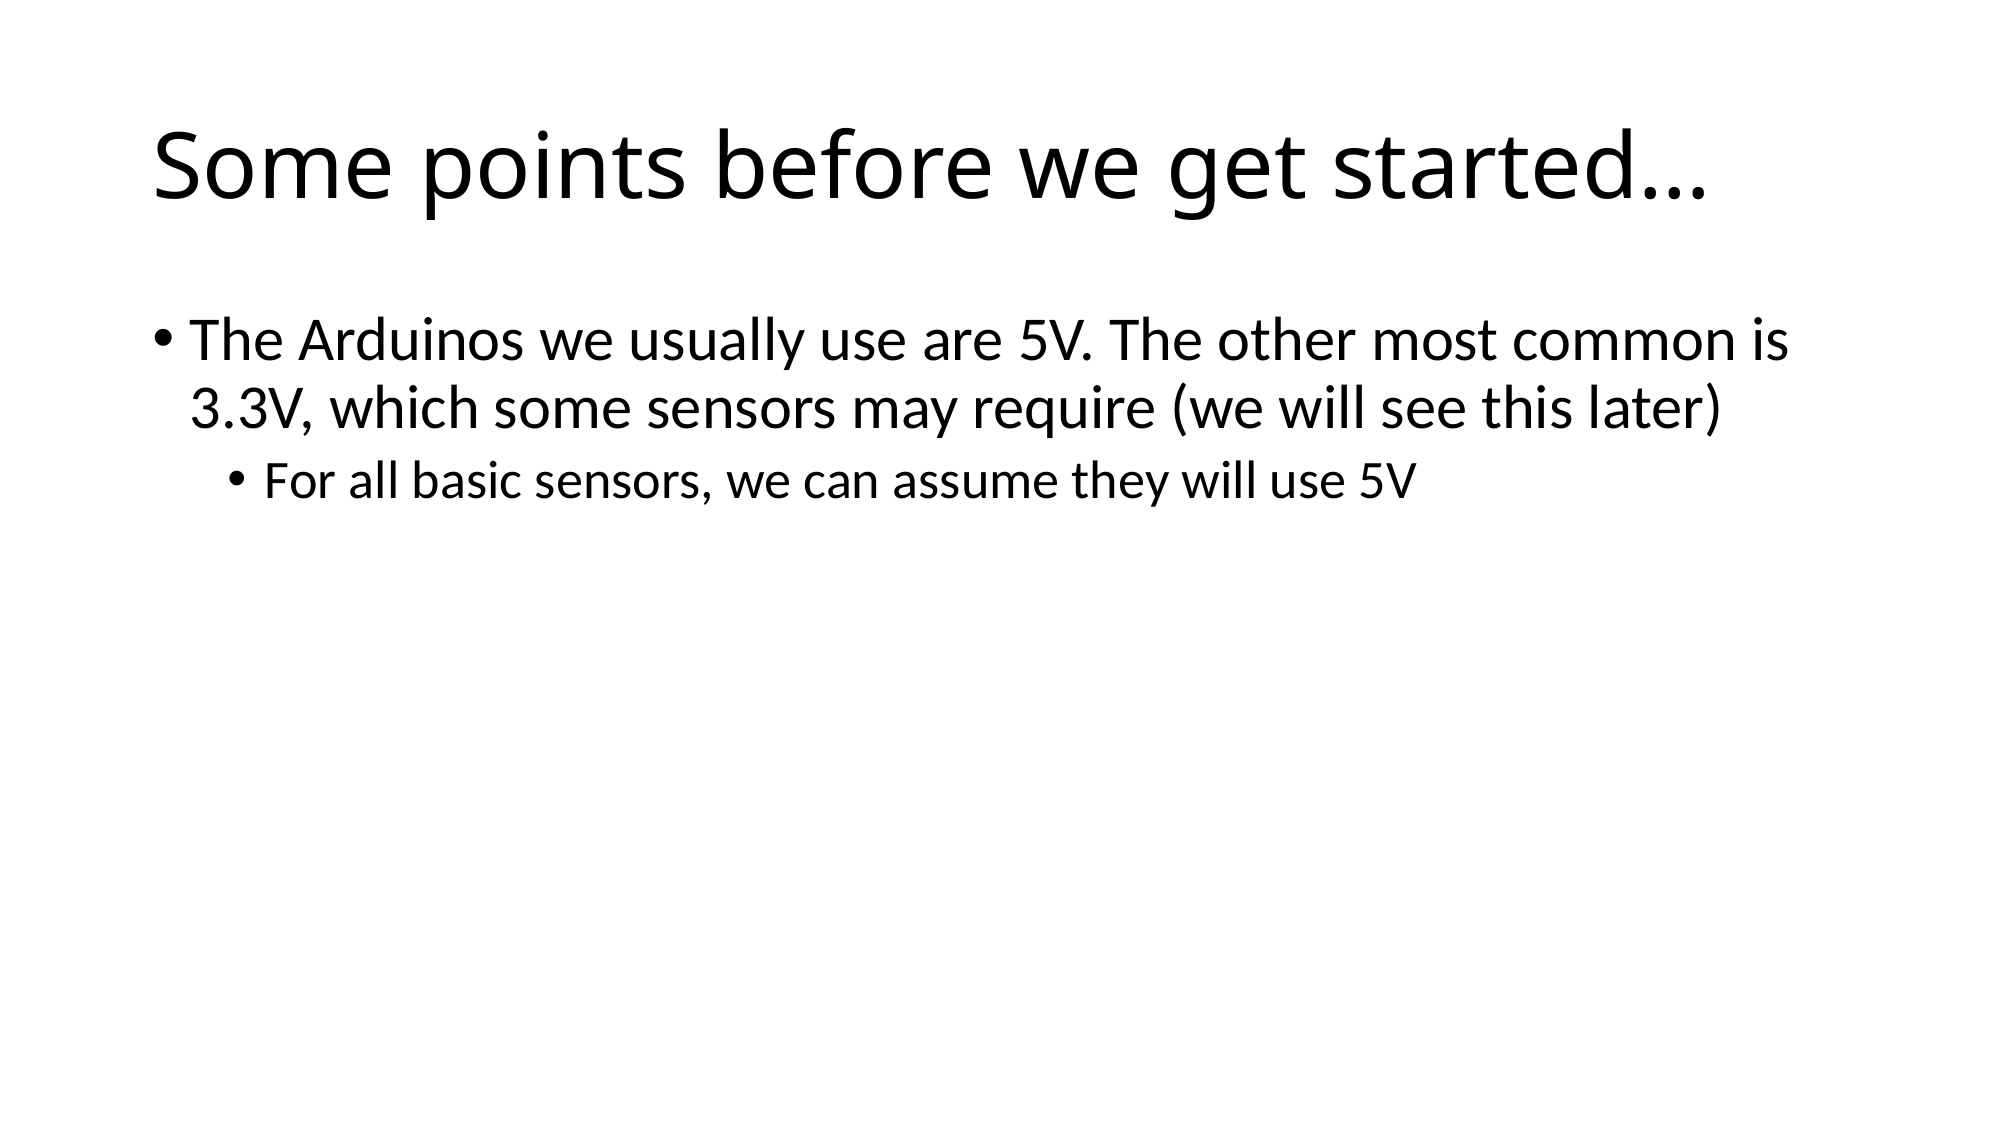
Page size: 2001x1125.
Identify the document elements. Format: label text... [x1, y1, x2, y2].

title Some points before we get started… [137, 59, 1863, 278]
list The Arduinos we usually use are 5V. The other most common is 3.3V, which some sensors may require (we will see this later) For all basic sensors, we can assume they will use 5V [137, 299, 1863, 1014]
